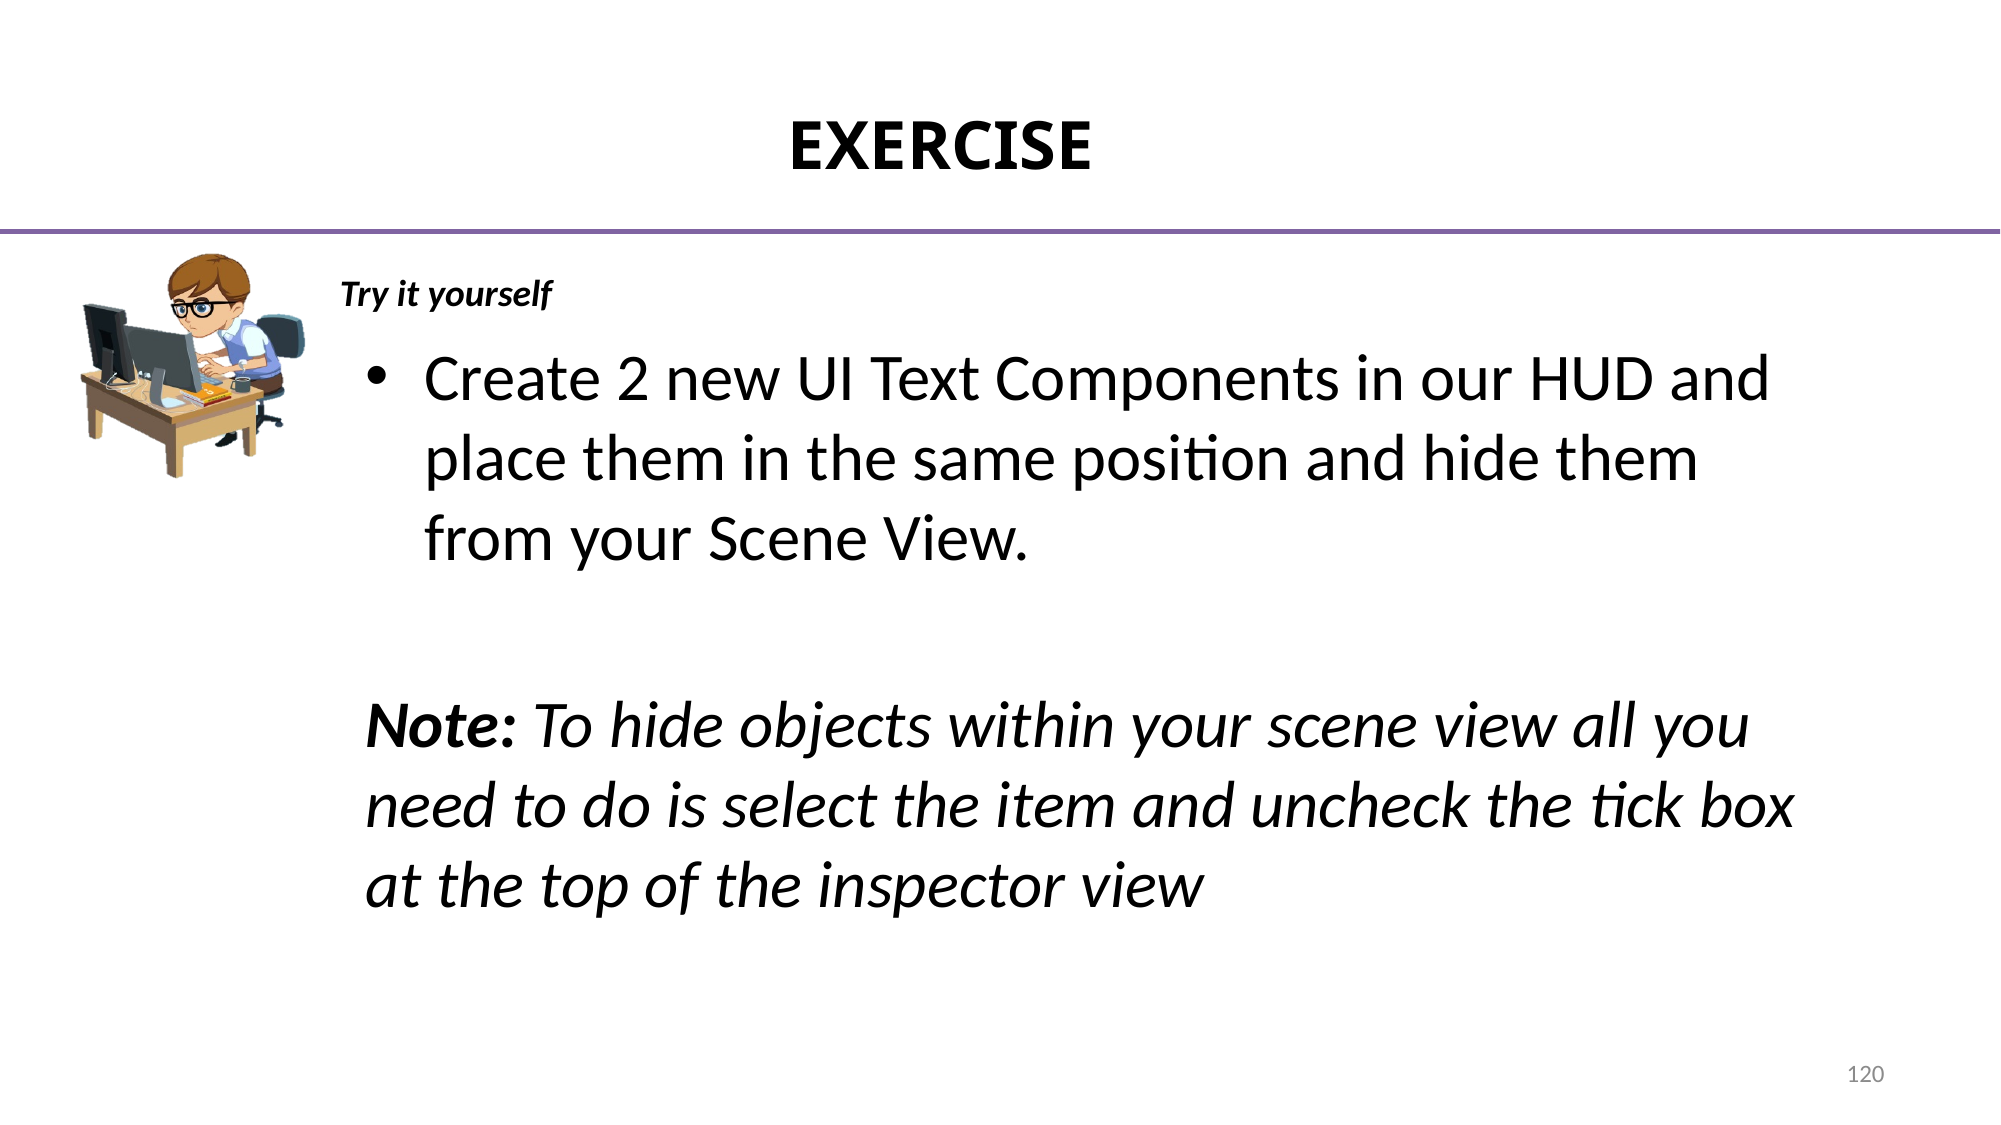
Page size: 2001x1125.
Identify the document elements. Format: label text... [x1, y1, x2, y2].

slide_number 120 [1433, 1042, 1900, 1103]
title Exercise [114, 49, 1768, 237]
picture [78, 242, 306, 480]
list Create 2 new UI Text Components in our HUD and place them in the same position and hide them from your Scene View. Note: To hide objects within your scene view all you need to do is select the item and uncheck the tick box at the top of the inspector view [305, 326, 1837, 958]
